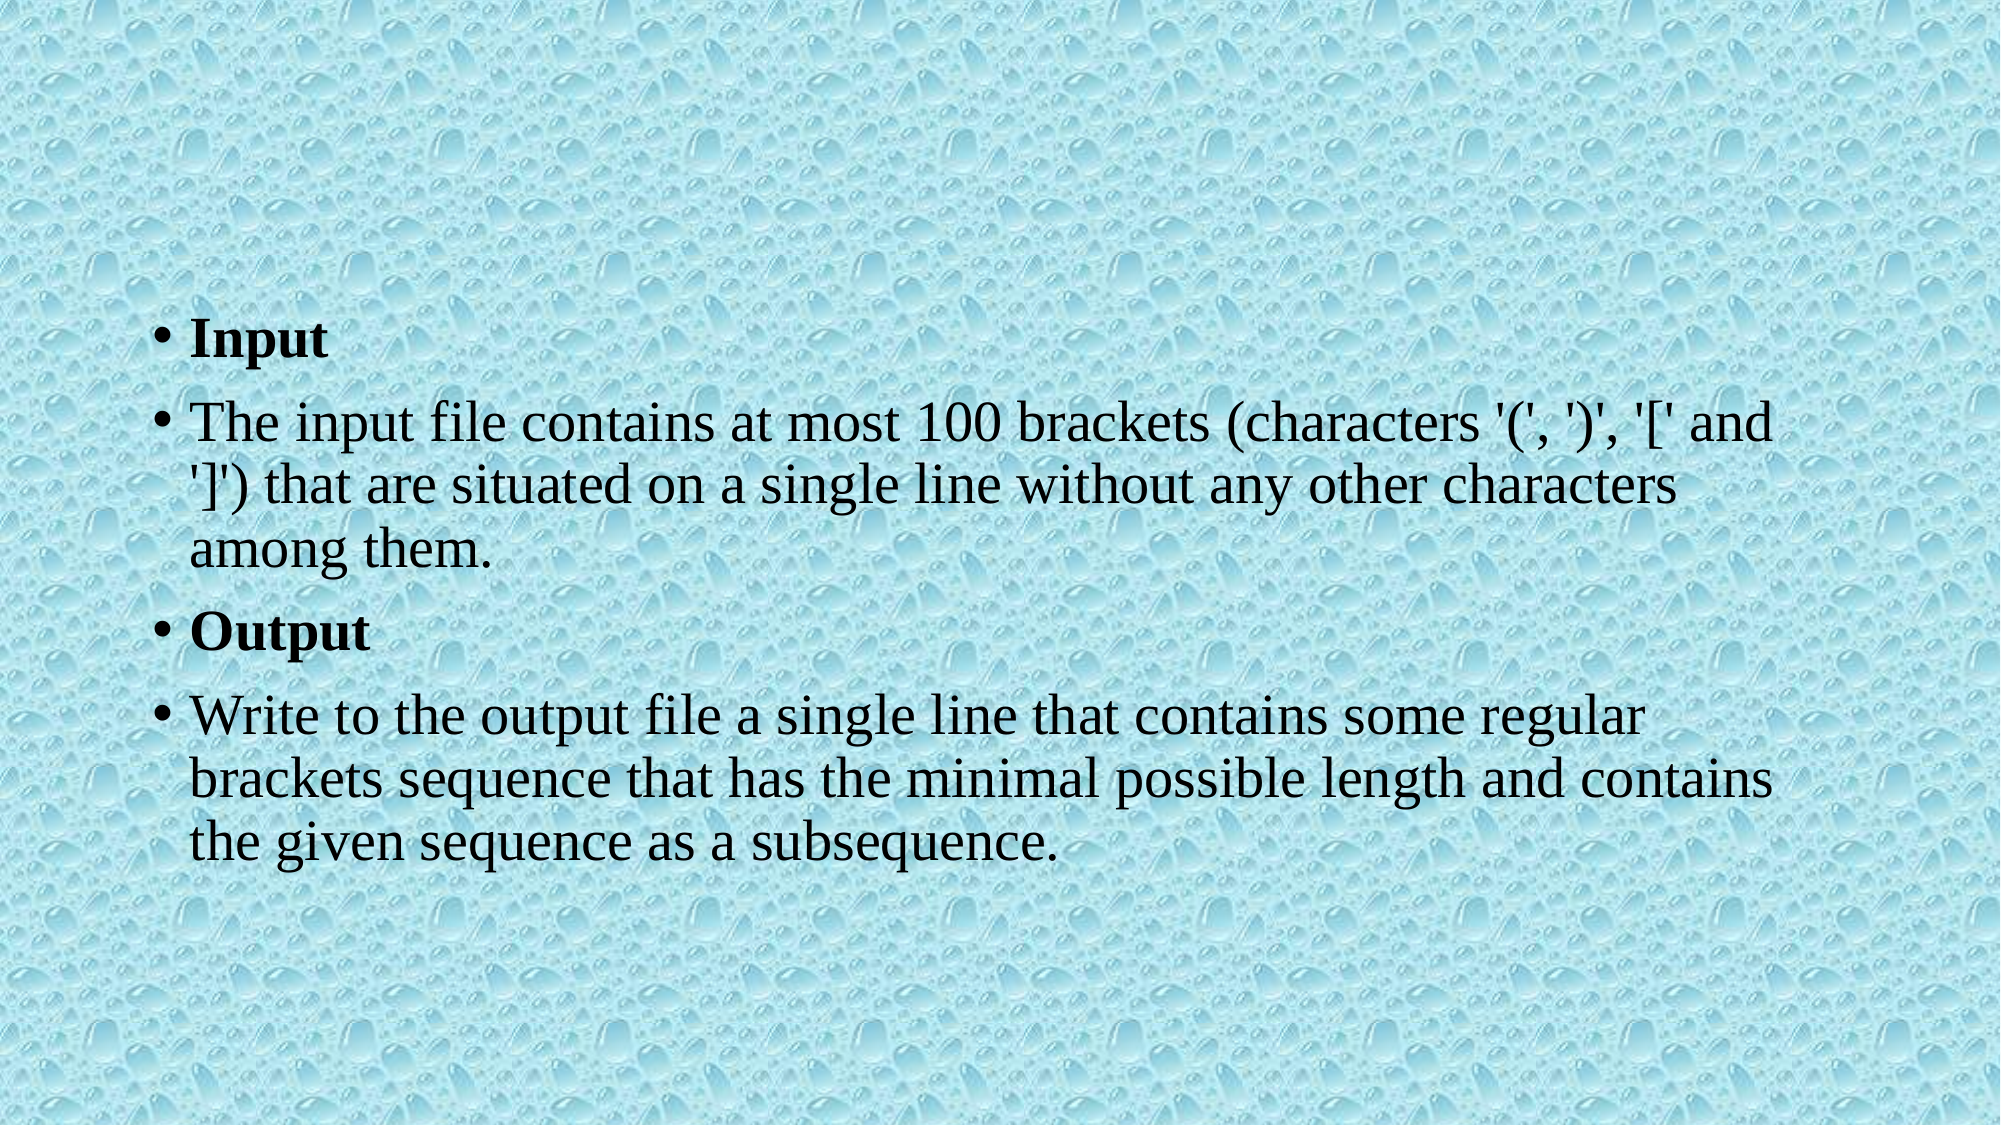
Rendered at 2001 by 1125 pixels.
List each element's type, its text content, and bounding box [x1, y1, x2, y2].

list Input The input file contains at most 100 brackets (characters '(', ')', '[' and ']') that are situated on a single line without any other characters among them. Output Write to the output file a single line that contains some regular brackets sequence that has the minimal possible length and contains the given sequence as a subsequence. [137, 299, 1863, 1014]
picture [0, 0, 2001, 1125]
